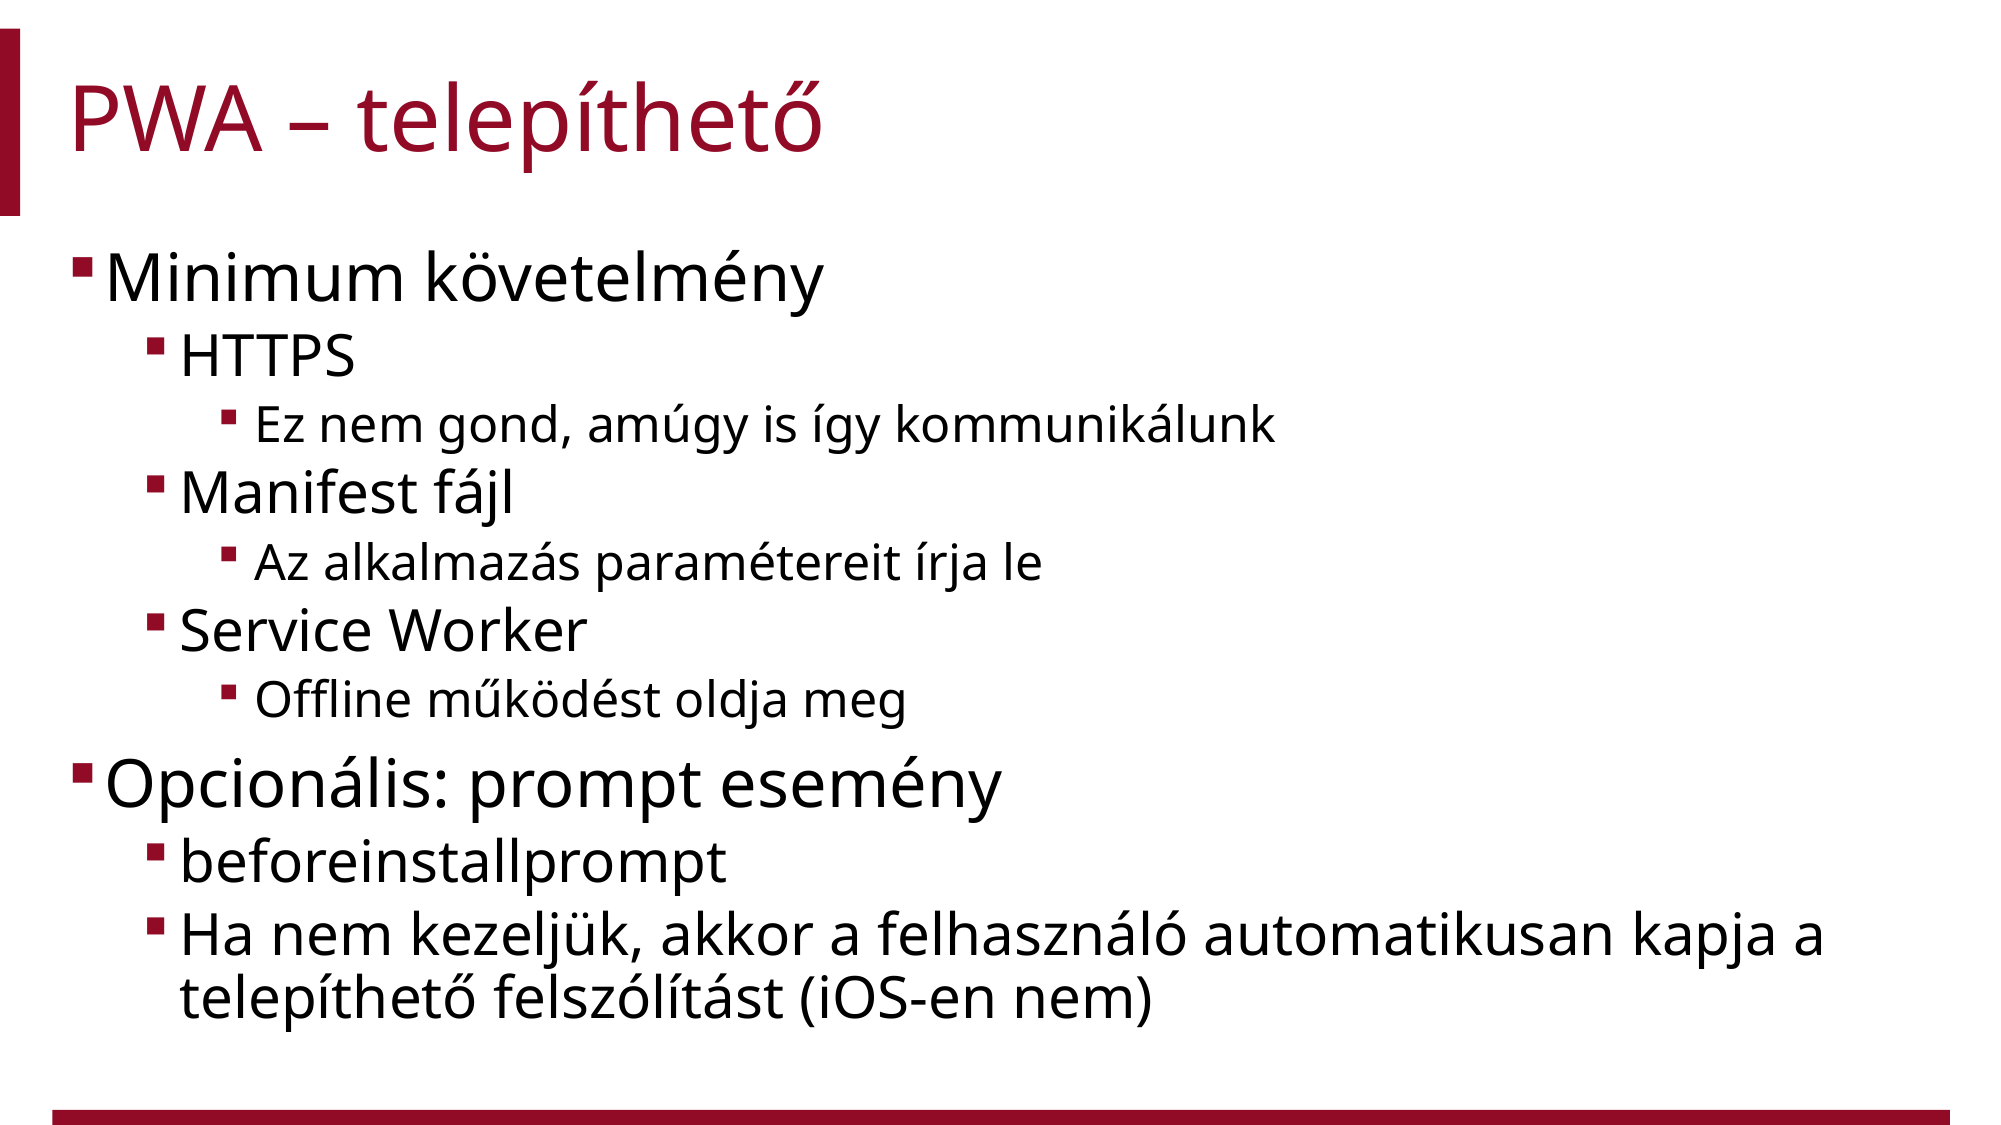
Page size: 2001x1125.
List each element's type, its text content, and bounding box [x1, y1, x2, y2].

list Minimum követelmény HTTPS Ez nem gond, amúgy is így kommunikálunk Manifest fájl Az alkalmazás paramétereit írja le Service Worker Offline működést oldja meg Opcionális: prompt esemény beforeinstallprompt Ha nem kezeljük, akkor a felhasználó automatikusan kapja a telepíthető felszólítást (iOS-en nem) [52, 236, 1950, 1079]
title PWA – telepíthető [52, 28, 1950, 216]
